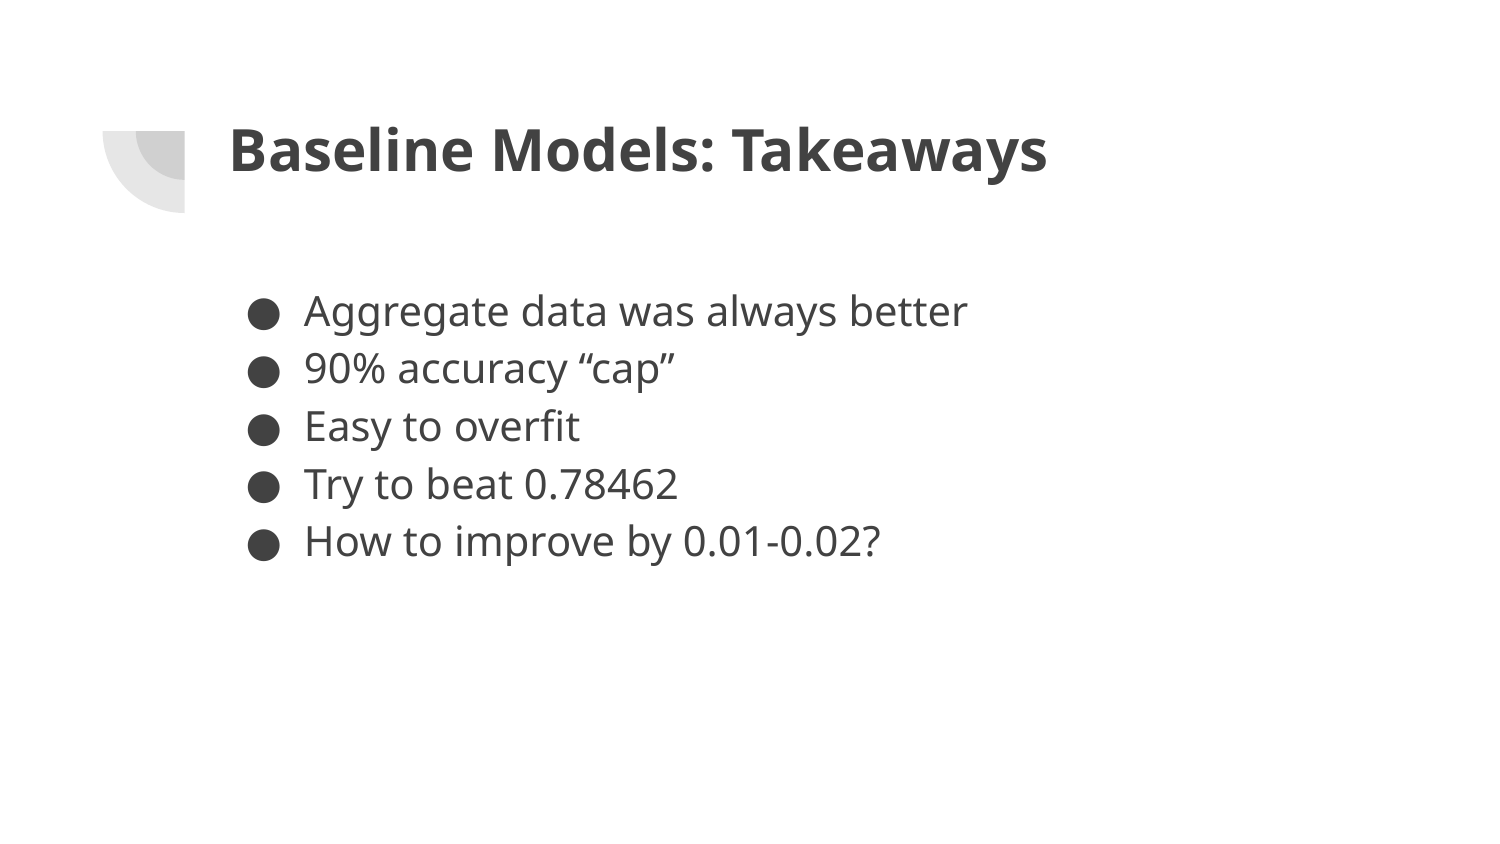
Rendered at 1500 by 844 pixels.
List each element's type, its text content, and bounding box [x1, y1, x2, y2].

list Aggregate data was always better 90% accuracy “cap” Easy to overfit Try to beat 0.78462 How to improve by 0.01-0.02? [213, 262, 1368, 680]
title Baseline Models: Takeaways [213, 98, 1368, 262]
